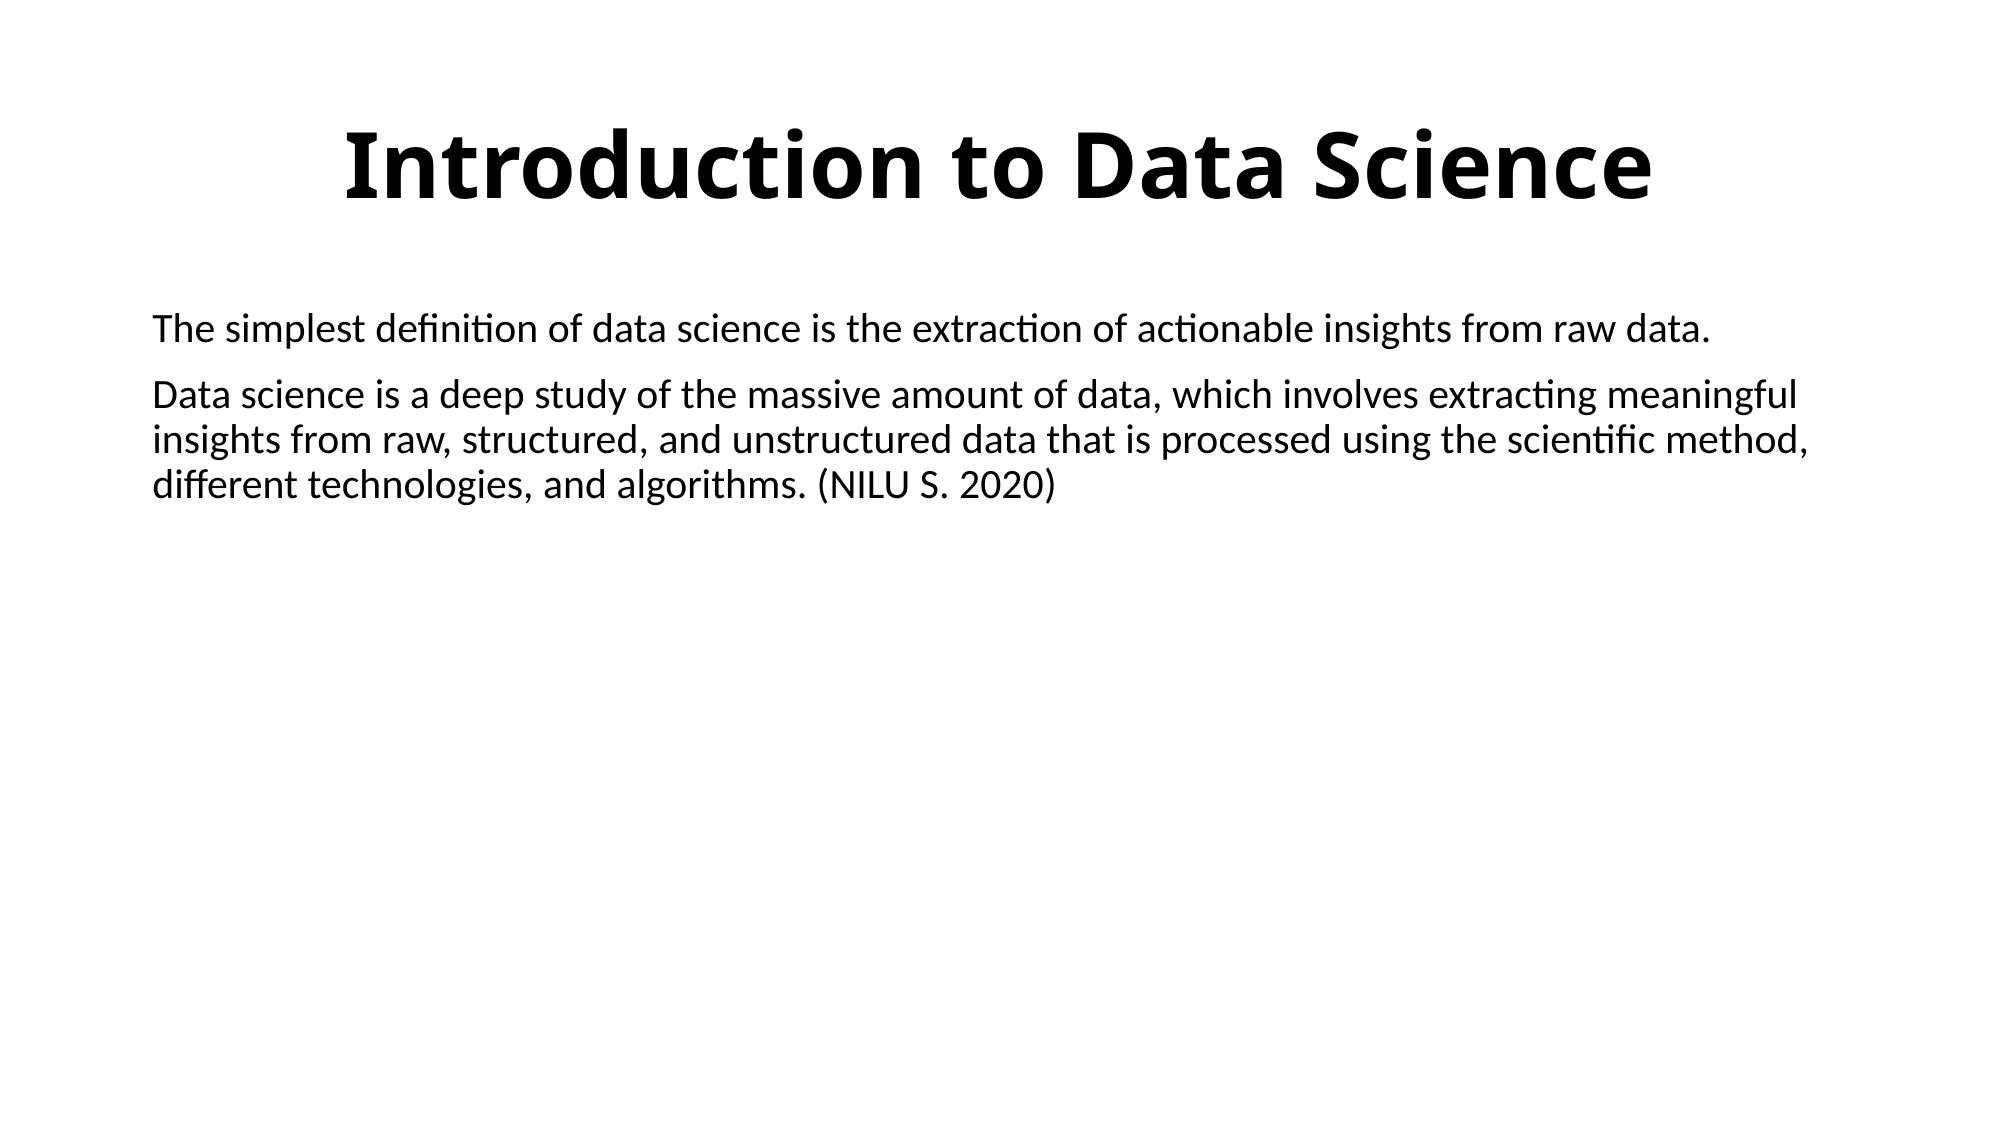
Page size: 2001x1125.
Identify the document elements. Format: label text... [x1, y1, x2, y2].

list The simplest definition of data science is the extraction of actionable insights from raw data. Data science is a deep study of the massive amount of data, which involves extracting meaningful insights from raw, structured, and unstructured data that is processed using the scientific method, different technologies, and algorithms. (NILU S. 2020) [137, 299, 1863, 1014]
title Introduction to Data Science [137, 59, 1863, 278]
